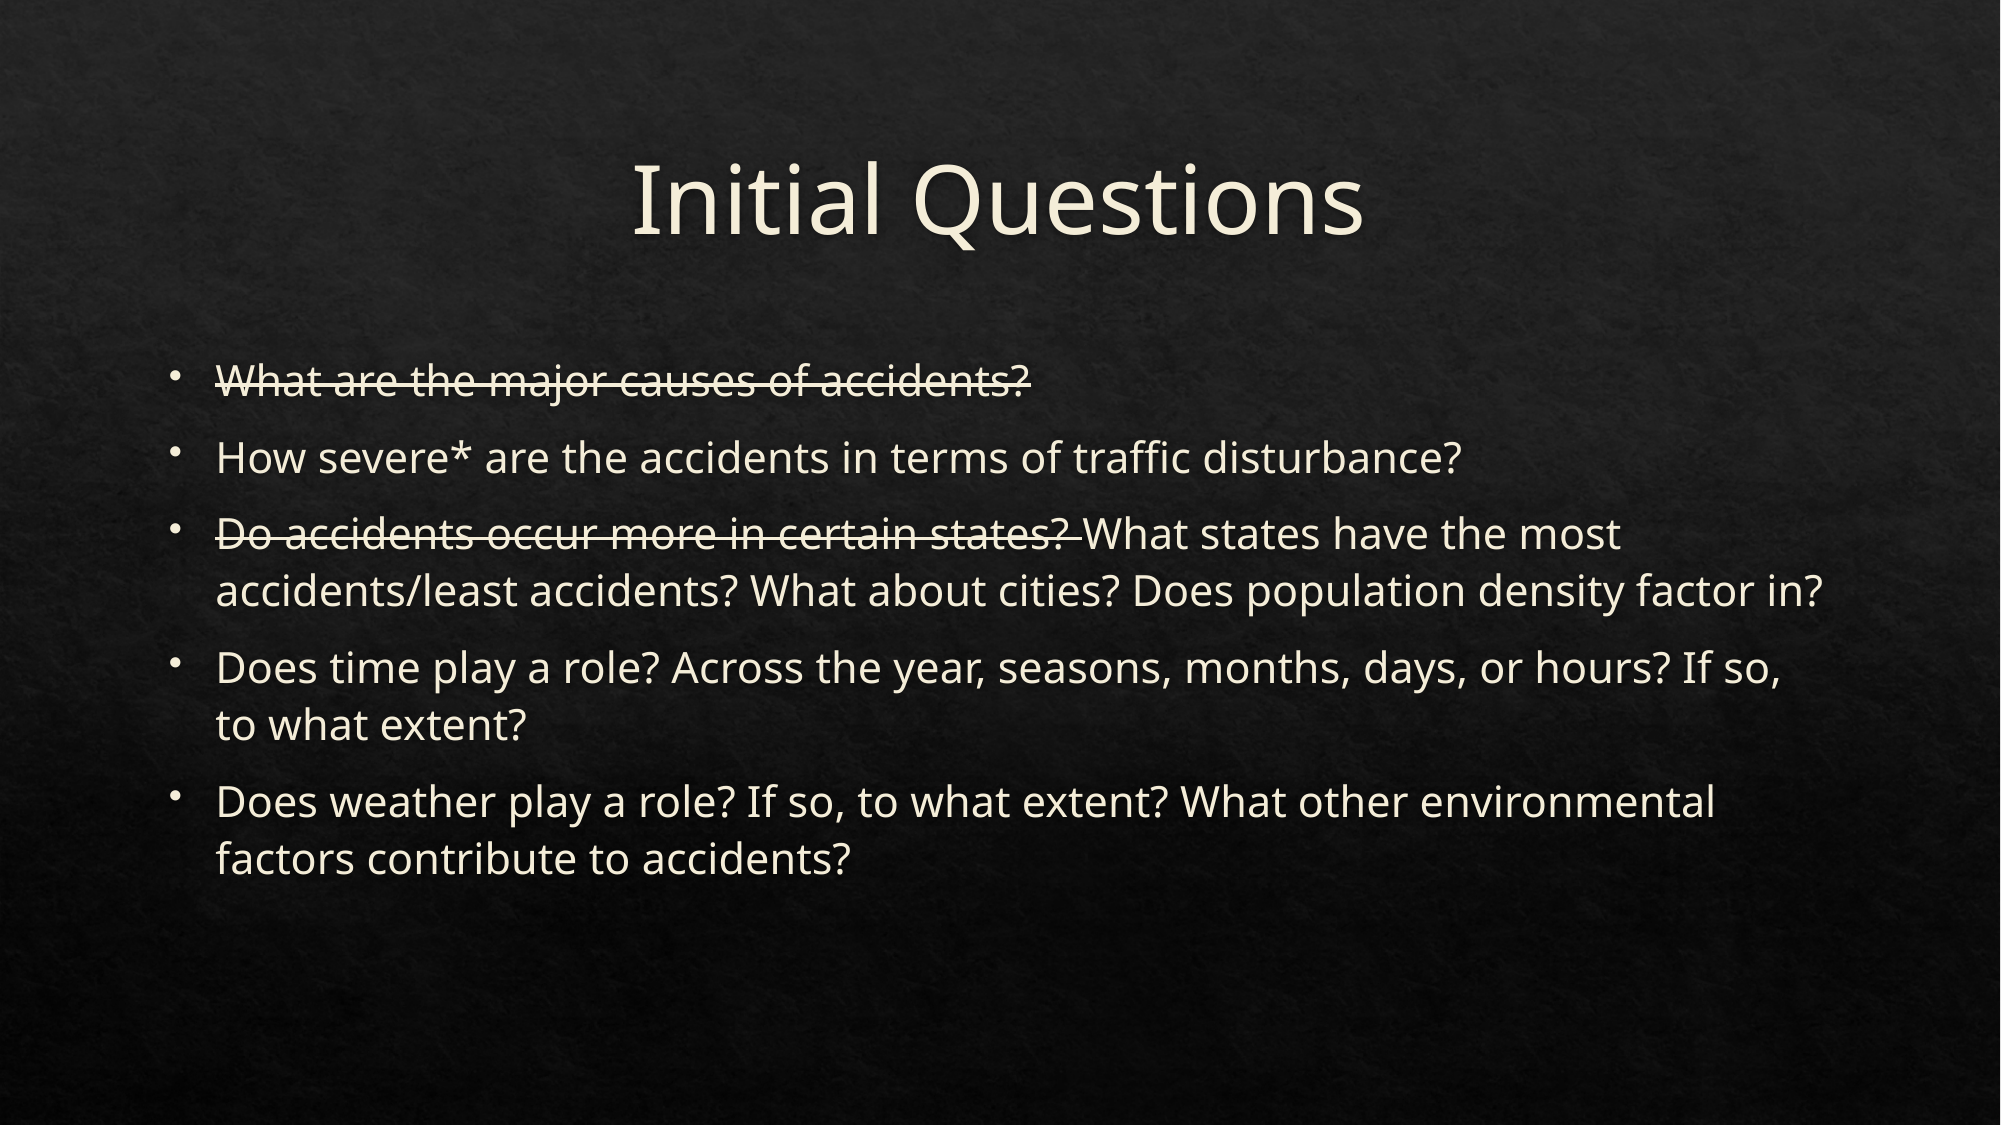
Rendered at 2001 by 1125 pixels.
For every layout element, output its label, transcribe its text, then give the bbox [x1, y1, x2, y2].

title Initial Questions [149, 99, 1849, 307]
list What are the major causes of accidents? How severe* are the accidents in terms of traffic disturbance? Do accidents occur more in certain states? What states have the most accidents/least accidents? What about cities? Does population density factor in? Does time play a role? Across the year, seasons, months, days, or hours? If so, to what extent? Does weather play a role? If so, to what extent? What other environmental factors contribute to accidents? [149, 340, 1849, 950]
